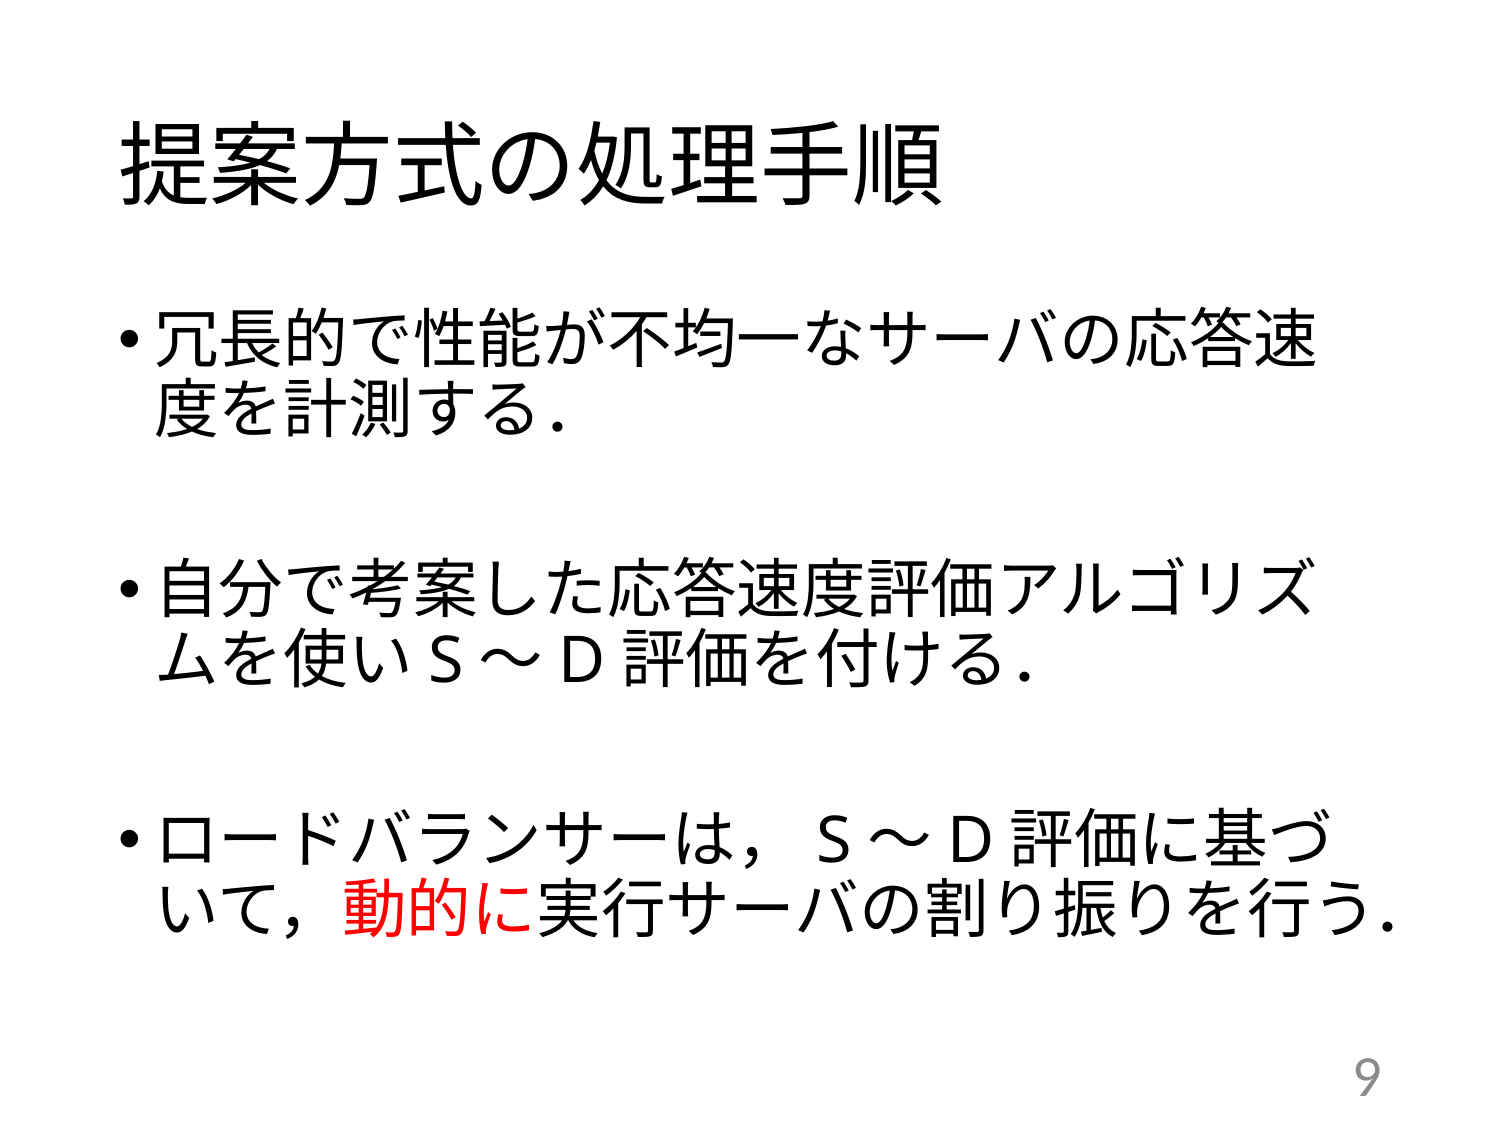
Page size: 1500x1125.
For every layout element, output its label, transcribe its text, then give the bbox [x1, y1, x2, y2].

title 提案方式の処理手順 [103, 59, 1397, 278]
list 冗長的で性能が不均一なサーバの応答速度を計測する． 自分で考案した応答速度評価アルゴリズムを使いS～D評価を付ける． ロードバランサーは，S～D評価に基づいて，動的に実行サーバの割り振りを行う． [103, 299, 1397, 1014]
slide_number 9 [1059, 1042, 1397, 1103]
